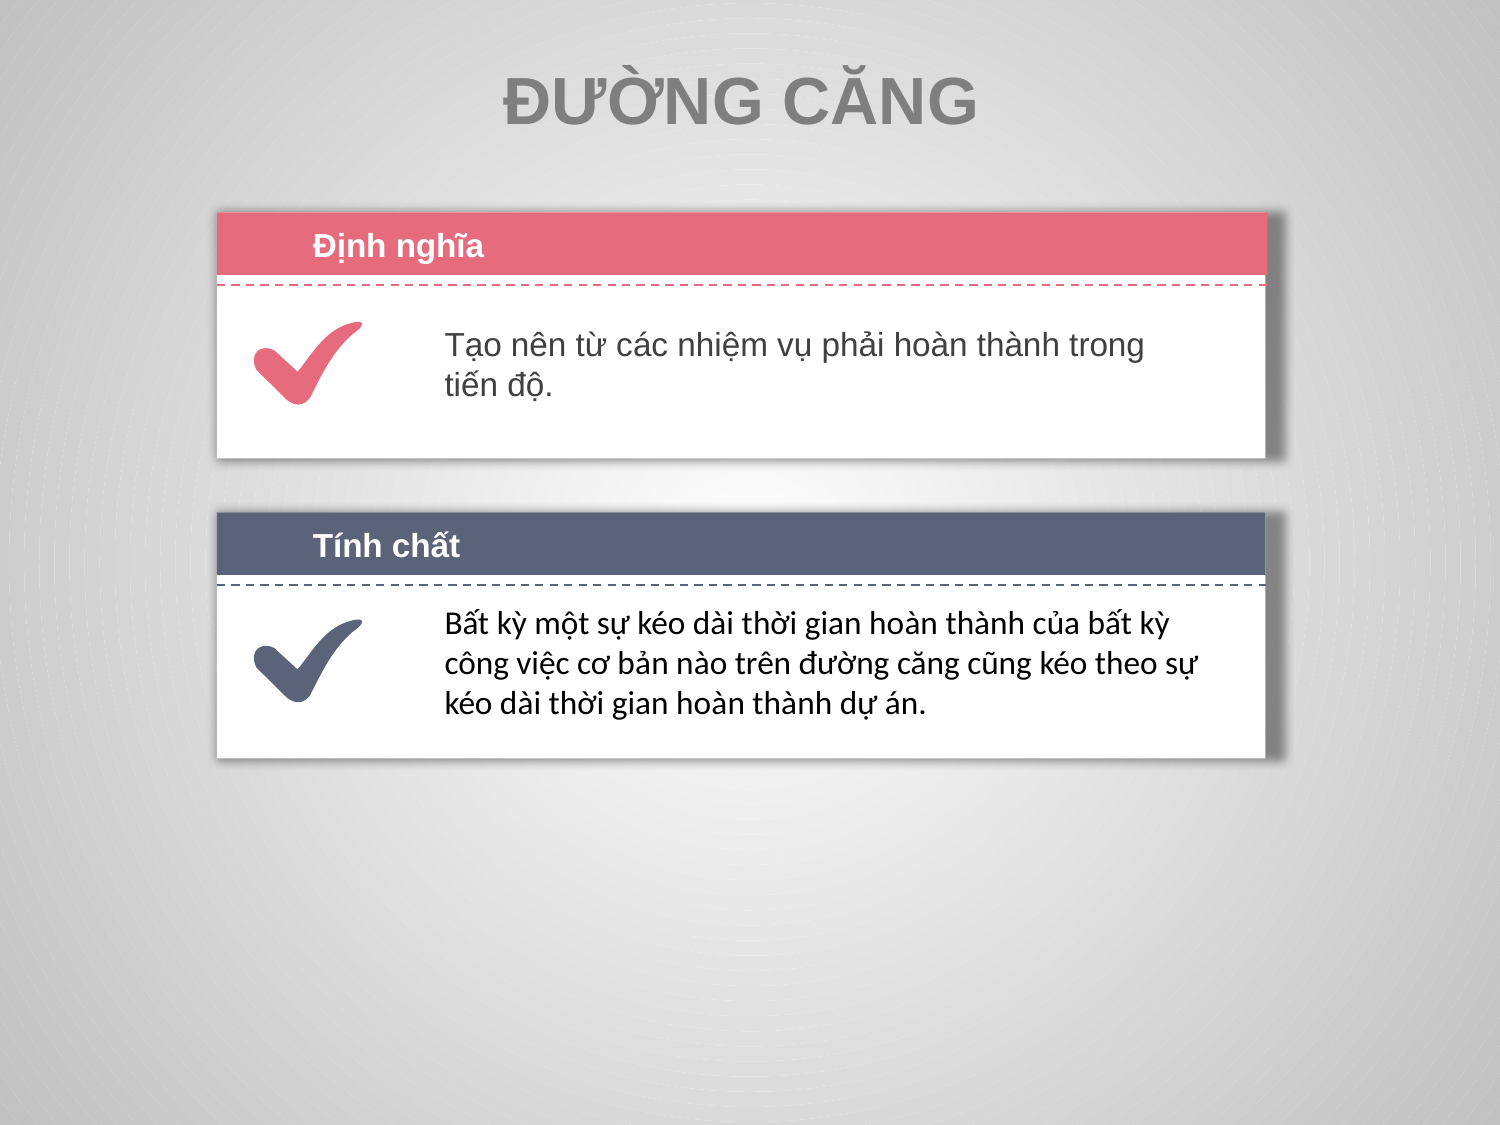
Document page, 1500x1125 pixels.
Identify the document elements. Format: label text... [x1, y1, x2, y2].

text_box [216, 212, 1268, 459]
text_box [216, 512, 1266, 759]
text_box ĐƯỜNG CĂNG [488, 50, 995, 146]
